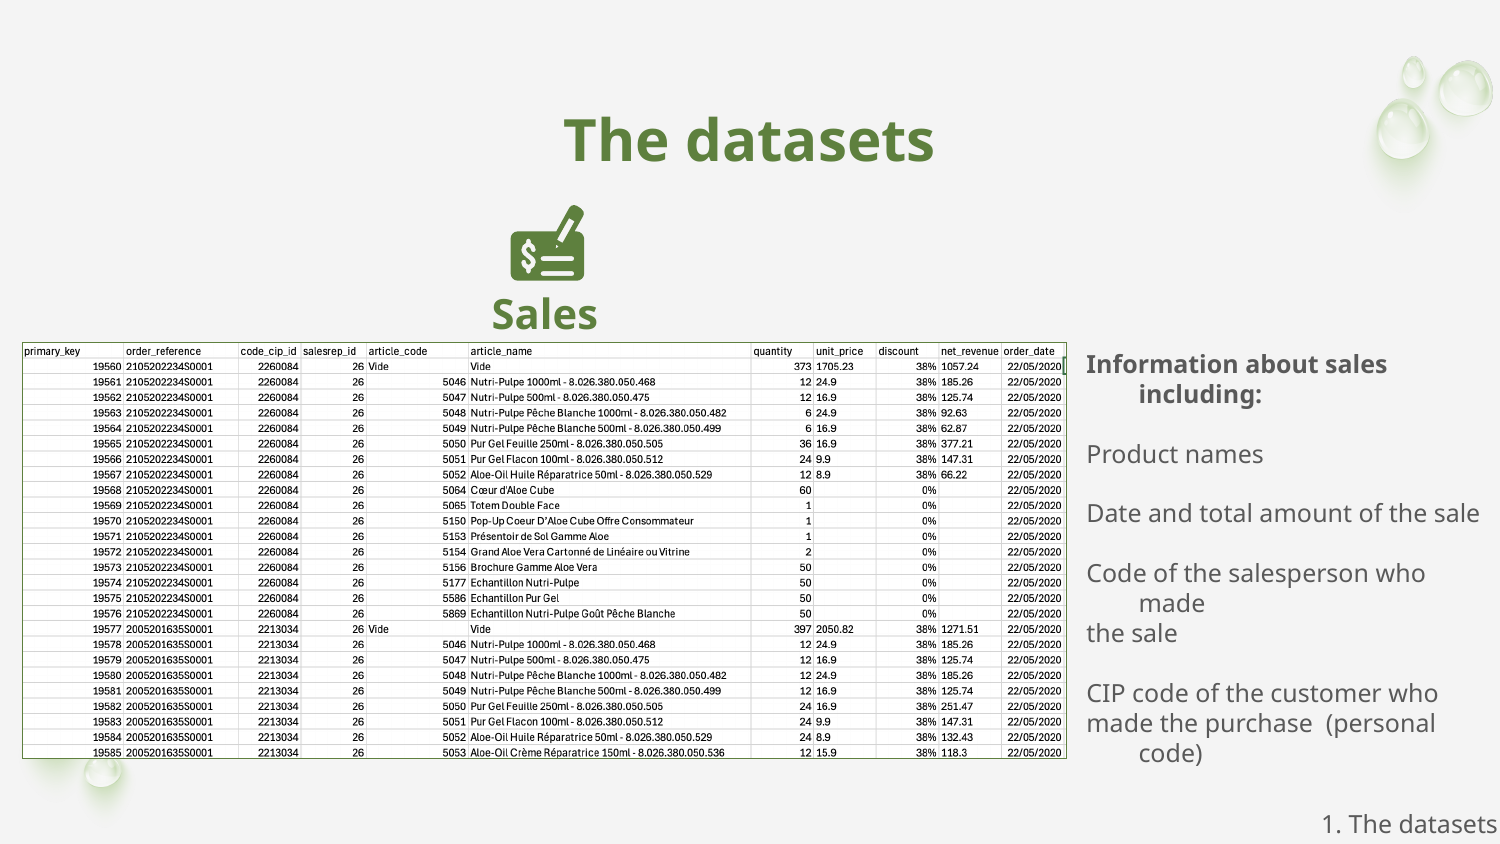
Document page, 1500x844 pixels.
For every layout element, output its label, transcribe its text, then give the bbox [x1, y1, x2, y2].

text_box 1. The datasets [1306, 812, 1500, 844]
subtitle Sales [22, 292, 1067, 342]
title The datasets [118, 88, 1382, 183]
text_box [510, 205, 585, 281]
picture [22, 342, 1068, 759]
text_box Information about sales including: Product names Date and total amount of the sale Code of the salesperson who made the sale CIP code of the customer who made the purchase (personal code) [1048, 333, 1500, 812]
